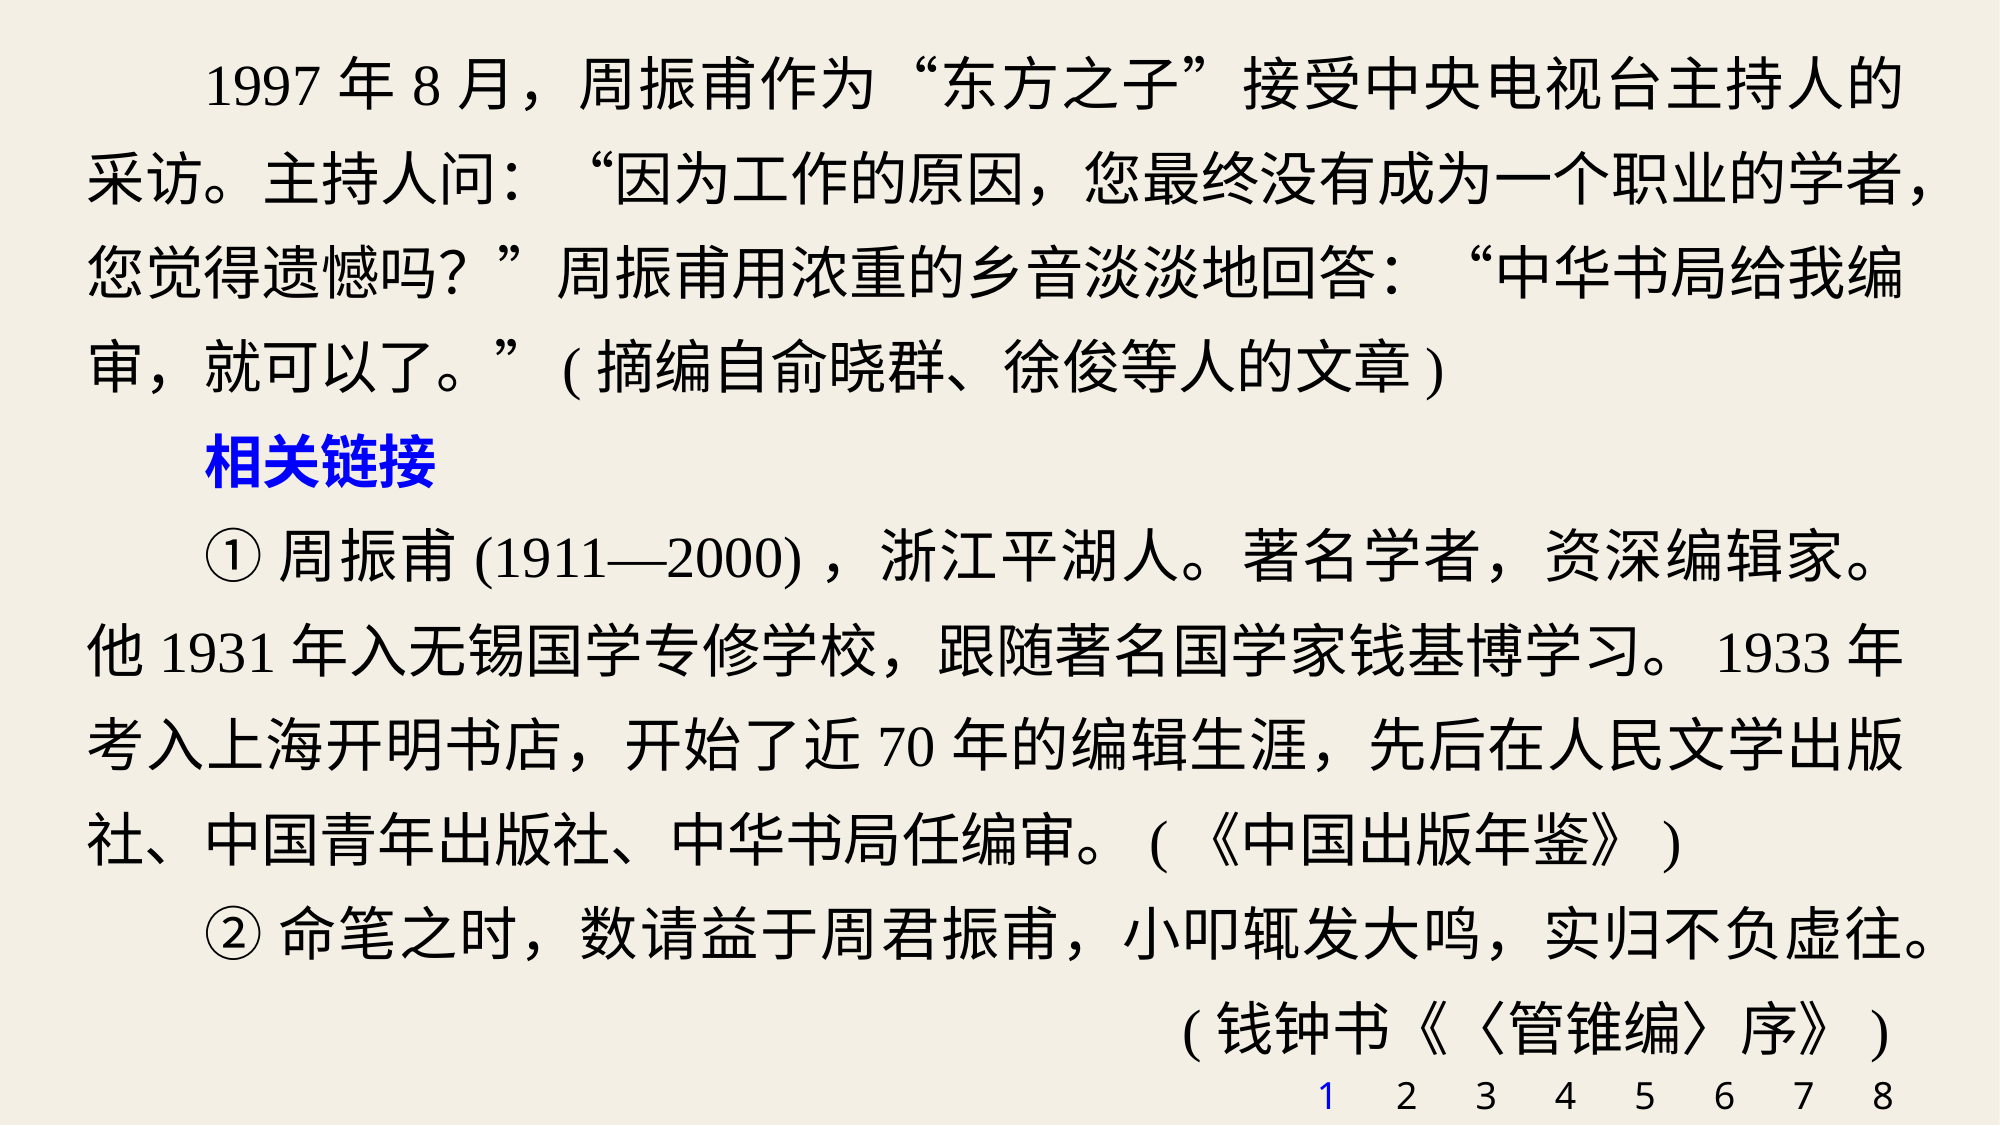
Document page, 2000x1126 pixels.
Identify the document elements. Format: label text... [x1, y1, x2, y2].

text_box 2 [1374, 1046, 1440, 1126]
text_box 1 [1295, 1046, 1361, 1126]
text_box 1997年8月，周振甫作为“东方之子”接受中央电视台主持人的采访。主持人问：“因为工作的原因，您最终没有成为一个职业的学者，您觉得遗憾吗？”周振甫用浓重的乡音淡淡地回答：“中华书局给我编审，就可以了。” (摘编自俞晓群、徐俊等人的文章) 相关链接 ①周振甫(1911—2000)，浙江平湖人。著名学者，资深编辑家。他1931年入无锡国学专修学校，跟随著名国学家钱基博学习。1933年考入上海开明书店，开始了近70年的编辑生涯，先后在人民文学出版社、中国青年出版社、中华书局任编审。(《中国出版年鉴》) ②命笔之时，数请益于周君振甫，小叩辄发大鸣，实归不负虚往。 (钱钟书《〈管锥编〉序》) [66, 12, 1925, 1072]
text_box 6 [1691, 1046, 1757, 1126]
text_box 8 [1850, 1046, 1916, 1126]
text_box 7 [1771, 1046, 1837, 1126]
text_box 4 [1533, 1046, 1599, 1126]
text_box 5 [1612, 1046, 1678, 1126]
text_box 3 [1453, 1046, 1519, 1126]
